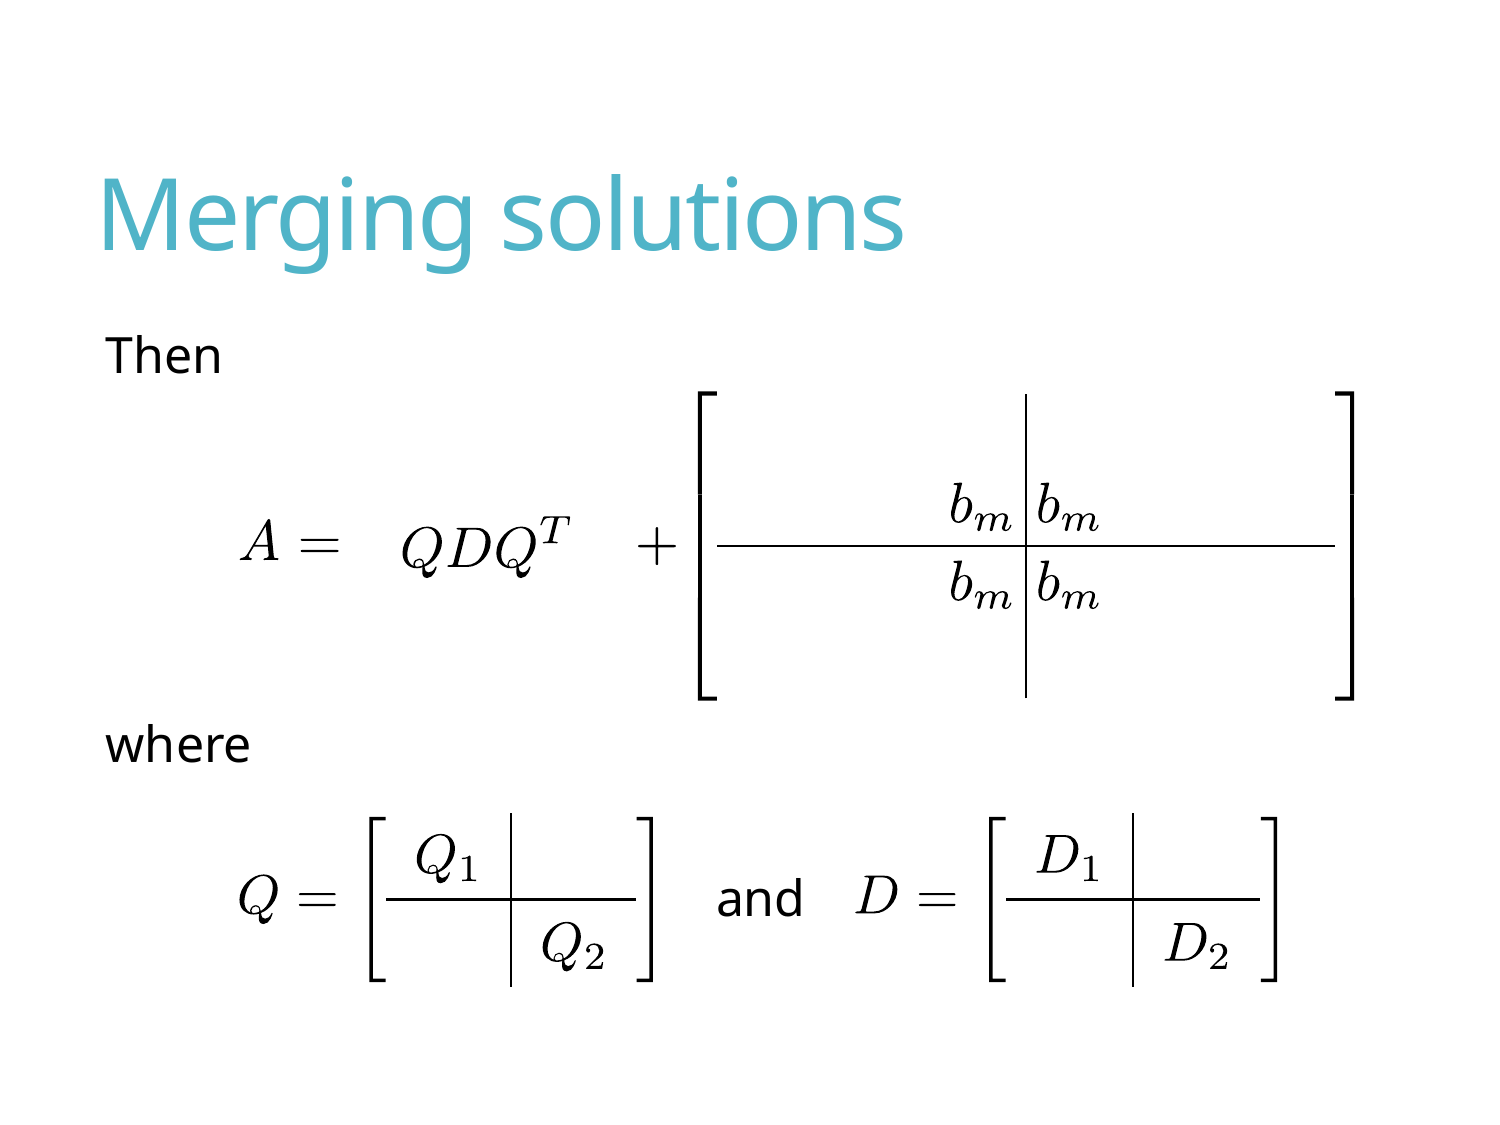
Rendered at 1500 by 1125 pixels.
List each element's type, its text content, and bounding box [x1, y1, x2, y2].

text_box and [701, 859, 821, 935]
picture [239, 811, 657, 993]
text_box Then [90, 316, 239, 391]
text_box where [91, 705, 268, 781]
title Merging solutions [80, 81, 1407, 354]
picture [239, 391, 1359, 706]
picture [854, 811, 1278, 993]
